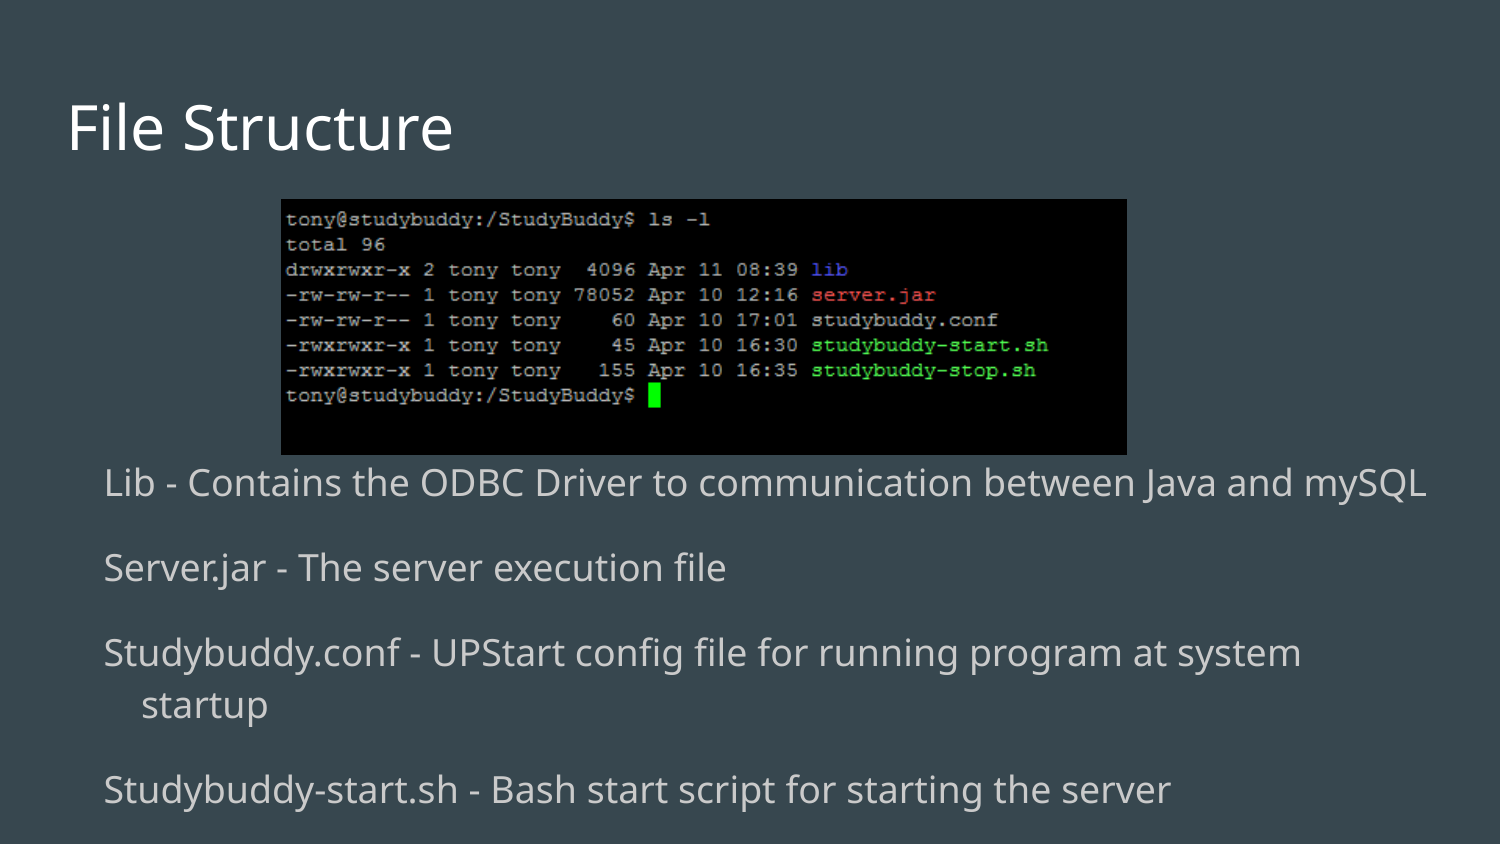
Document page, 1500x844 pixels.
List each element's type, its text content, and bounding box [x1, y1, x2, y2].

picture [280, 199, 1127, 455]
title File Structure [51, 72, 1449, 167]
list Lib - Contains the ODBC Driver to communication between Java and mySQL Server.jar - The server execution file Studybuddy.conf - UPStart config file for running program at system startup Studybuddy-start.sh - Bash start script for starting the server Studybuddy-stop.sh - Bash stop script for killing the server process [51, 189, 1449, 750]
